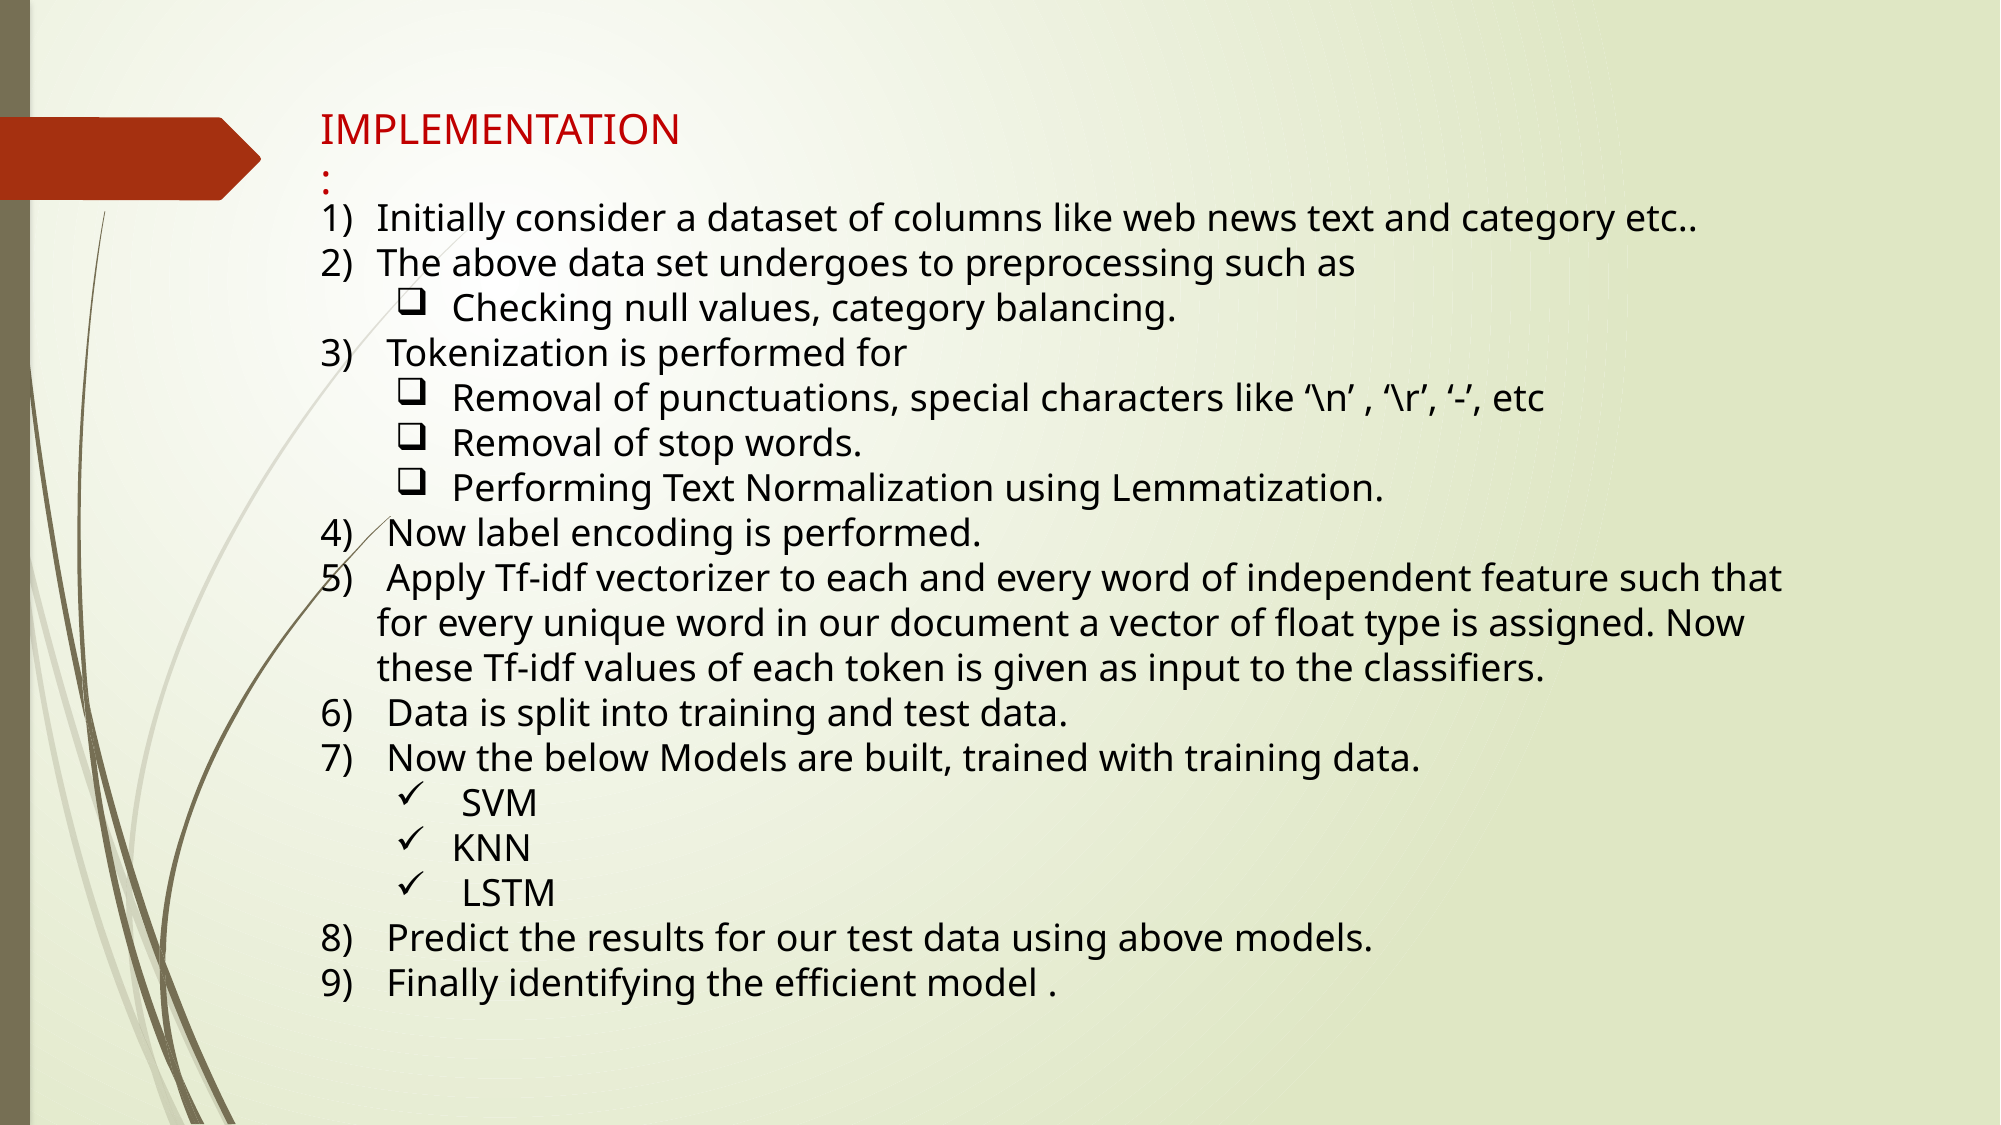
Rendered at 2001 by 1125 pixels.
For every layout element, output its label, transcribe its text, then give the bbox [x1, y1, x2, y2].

text_box Initially consider a dataset of columns like web news text and category etc.. The above data set undergoes to preprocessing such as Checking null values, category balancing. Tokenization is performed for Removal of punctuations, special characters like ‘\n’ , ‘\r’, ‘-’, etc Removal of stop words. Performing Text Normalization using Lemmatization. Now label encoding is performed. Apply Tf-idf vectorizer to each and every word of independent feature such that for every unique word in our document a vector of float type is assigned. Now these Tf-idf values of each token is given as input to the classifiers. Data is split into training and test data. Now the below Models are built, trained with training data. SVM KNN LSTM Predict the results for our test data using above models. Finally identifying the efficient model . [305, 186, 1850, 1057]
text_box IMPLEMENTATION: [305, 95, 698, 186]
